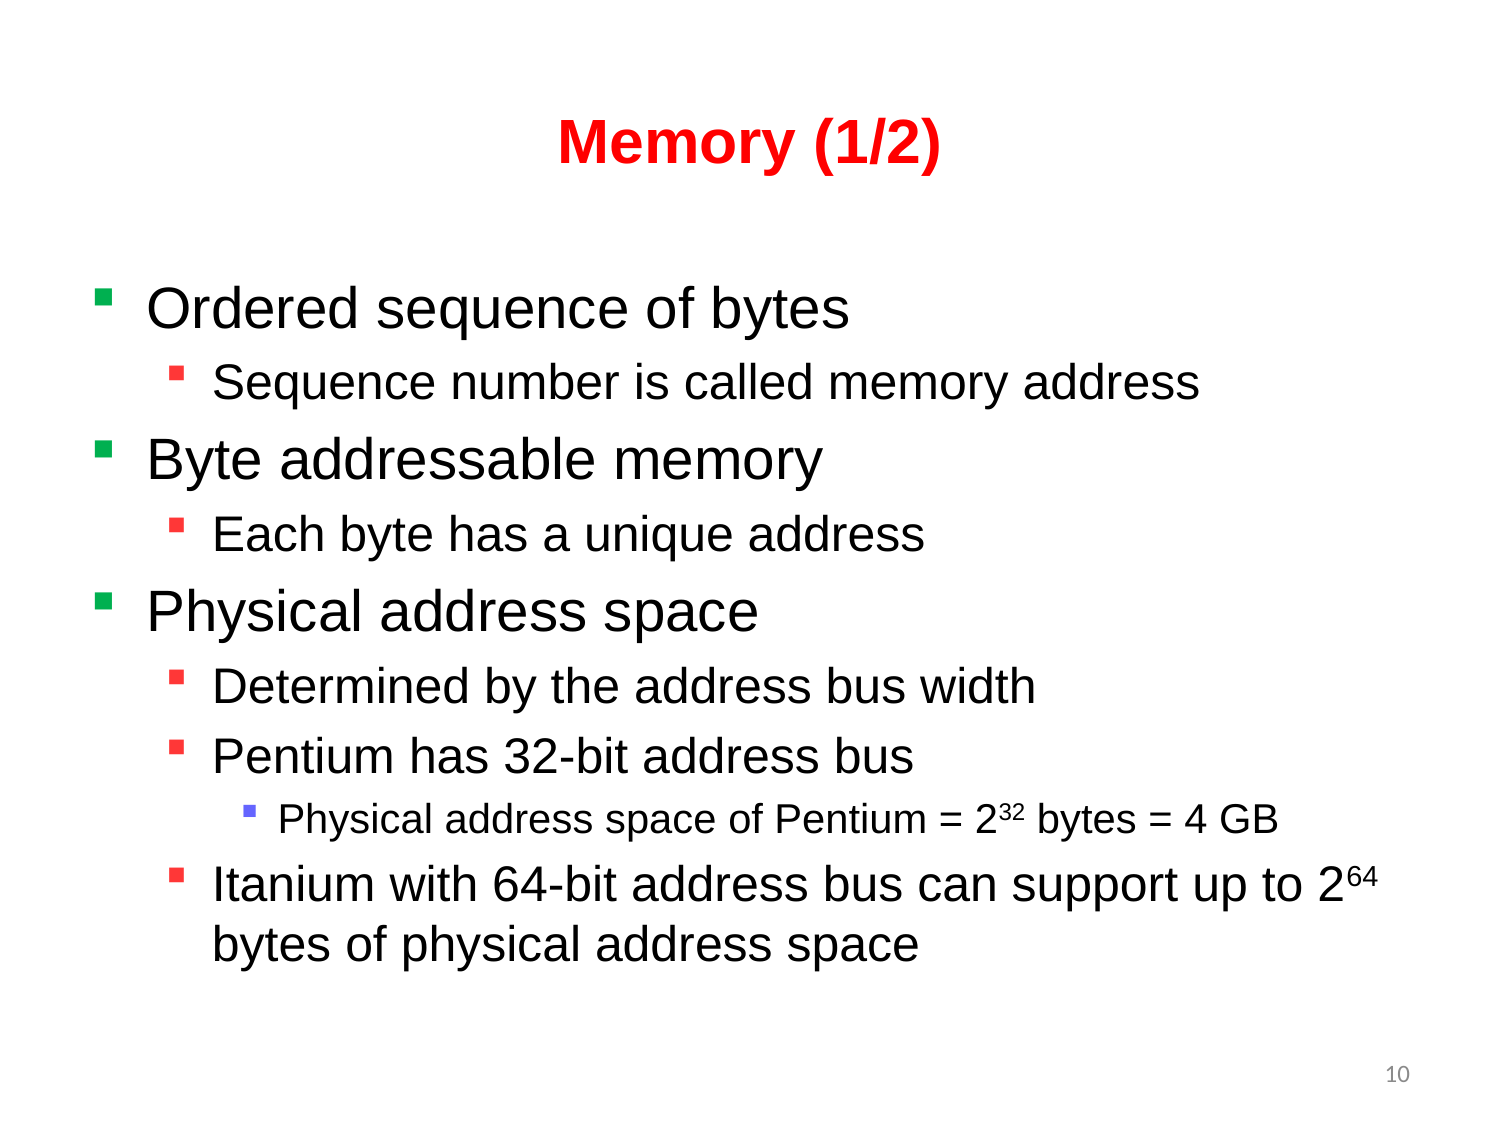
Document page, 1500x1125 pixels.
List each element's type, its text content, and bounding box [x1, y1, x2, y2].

title Memory (1/2) [75, 45, 1425, 233]
list Ordered sequence of bytes Sequence number is called memory address Byte addressable memory Each byte has a unique address Physical address space Determined by the address bus width Pentium has 32-bit address bus Physical address space of Pentium = 232 bytes = 4 GB Itanium with 64-bit address bus can support up to 264 bytes of physical address space [75, 262, 1425, 1005]
slide_number 10 [1074, 1042, 1425, 1103]
